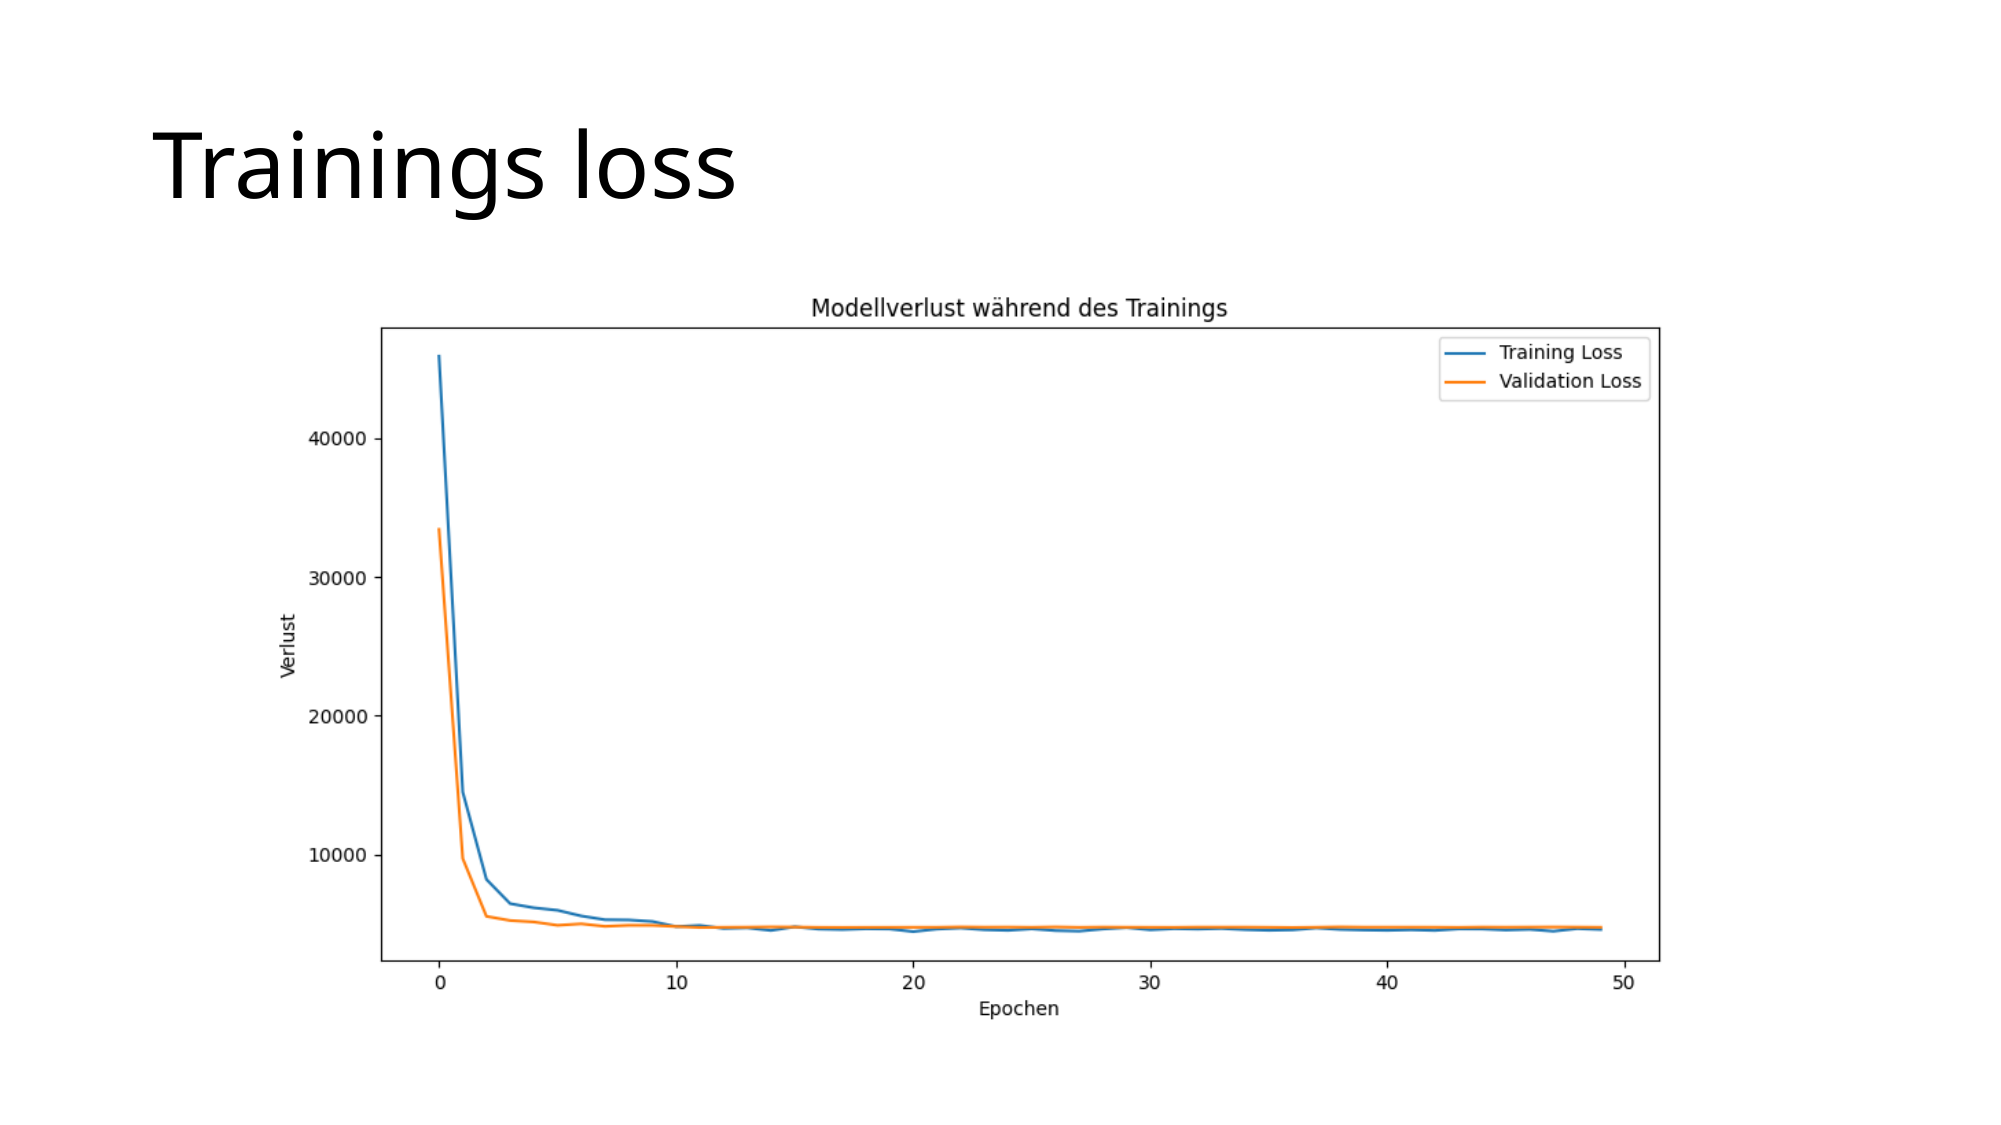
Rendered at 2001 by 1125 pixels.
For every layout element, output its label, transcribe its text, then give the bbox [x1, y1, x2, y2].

title Trainings loss [137, 59, 1863, 278]
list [175, 228, 1824, 1052]
